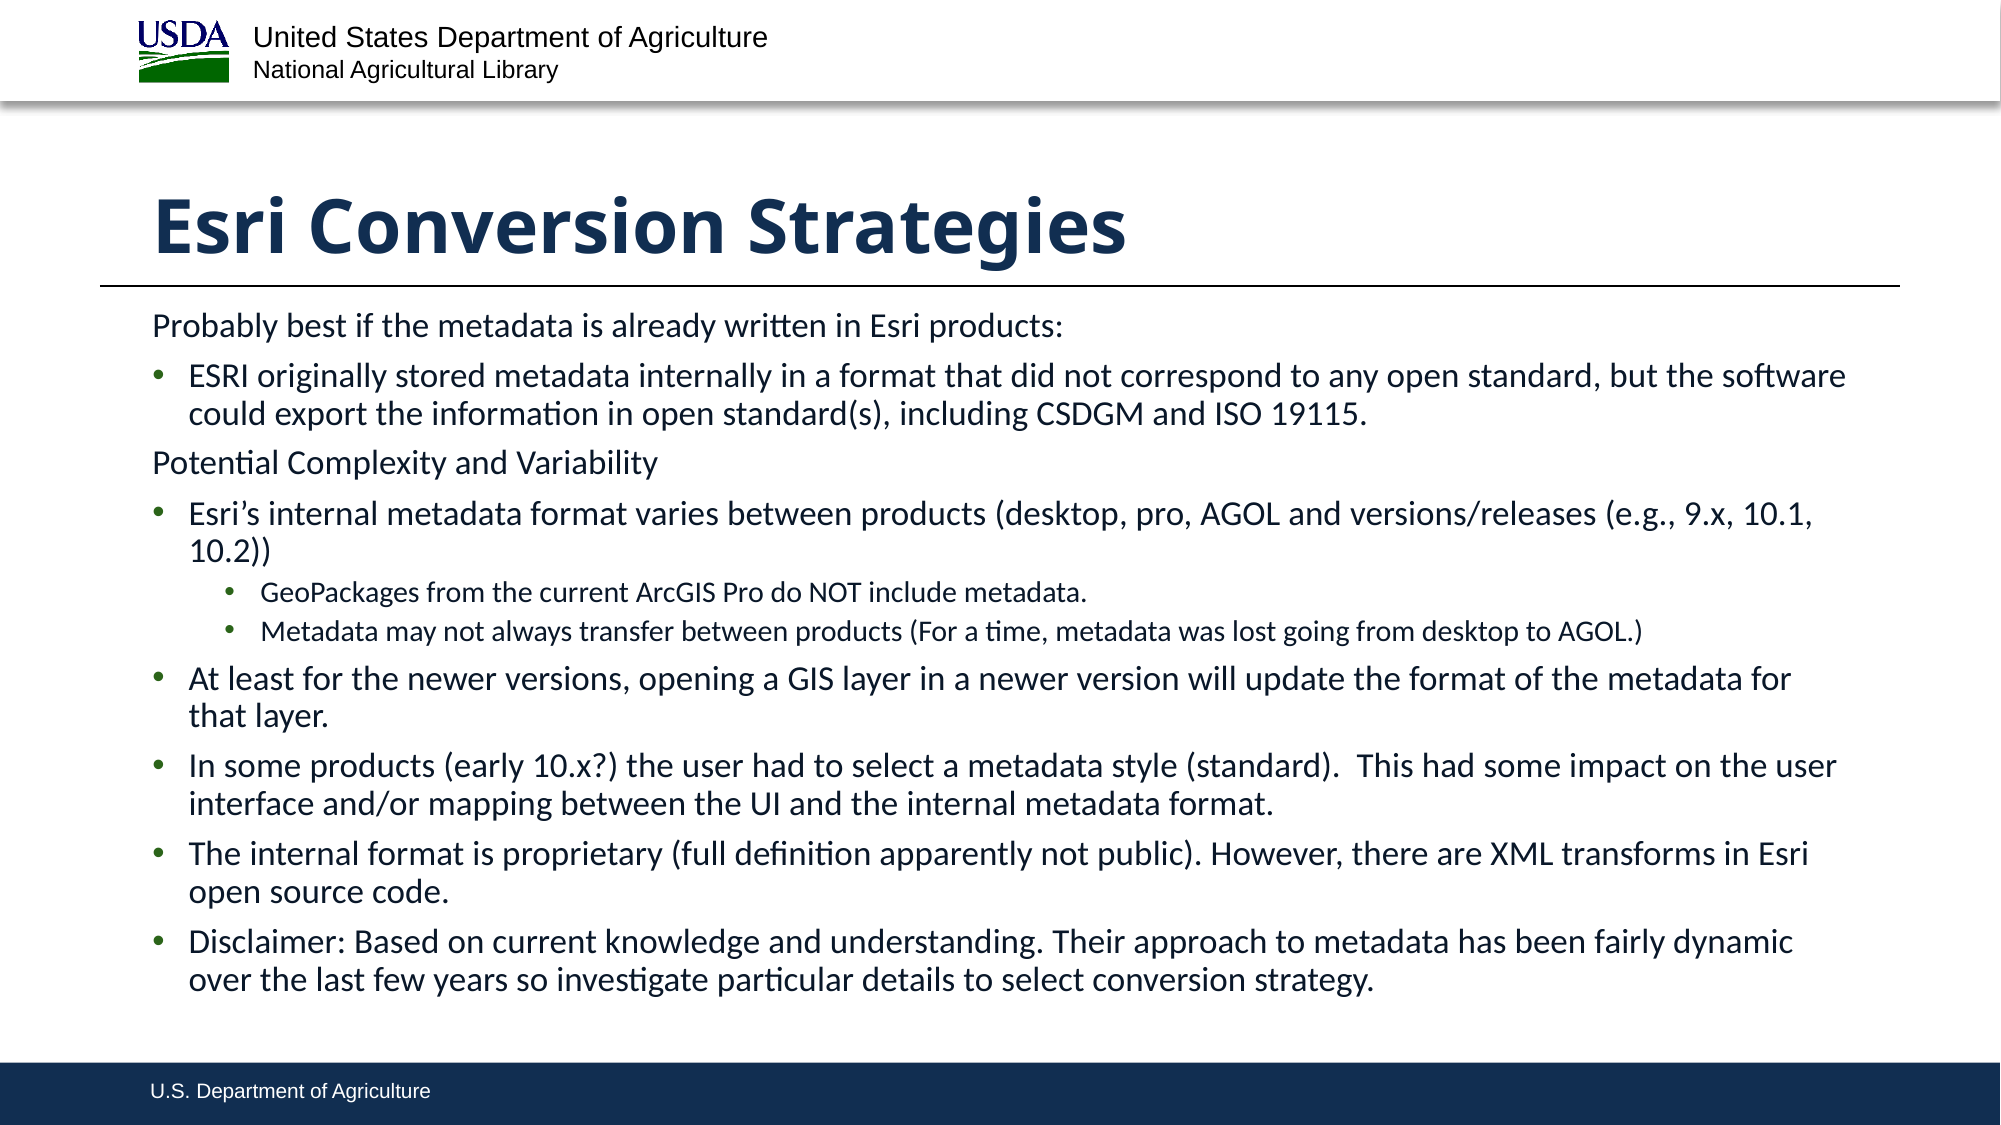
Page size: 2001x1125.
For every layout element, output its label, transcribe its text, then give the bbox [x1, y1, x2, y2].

title Esri Conversion Strategies [137, 111, 1863, 278]
list Probably best if the metadata is already written in Esri products: ESRI originally stored metadata internally in a format that did not correspond to any open standard, but the software could export the information in open standard(s), including CSDGM and ISO 19115. Potential Complexity and Variability Esri’s internal metadata format varies between products (desktop, pro, AGOL and versions/releases (e.g., 9.x, 10.1, 10.2)) GeoPackages from the current ArcGIS Pro do NOT include metadata. Metadata may not always transfer between products (For a time, metadata was lost going from desktop to AGOL.) At least for the newer versions, opening a GIS layer in a newer version will update the format of the metadata for that layer. In some products (early 10.x?) the user had to select a metadata style (standard). This had some impact on the user interface and/or mapping between the UI and the internal metadata format. The internal format is proprietary (full definition apparently not public). However, there are XML transforms in Esri open source code. Disclaimer: Based on current knowledge and understanding. Their approach to metadata has been fairly dynamic over the last few years so investigate particular details to select conversion strategy. [137, 299, 1863, 1014]
picture [137, 19, 230, 83]
